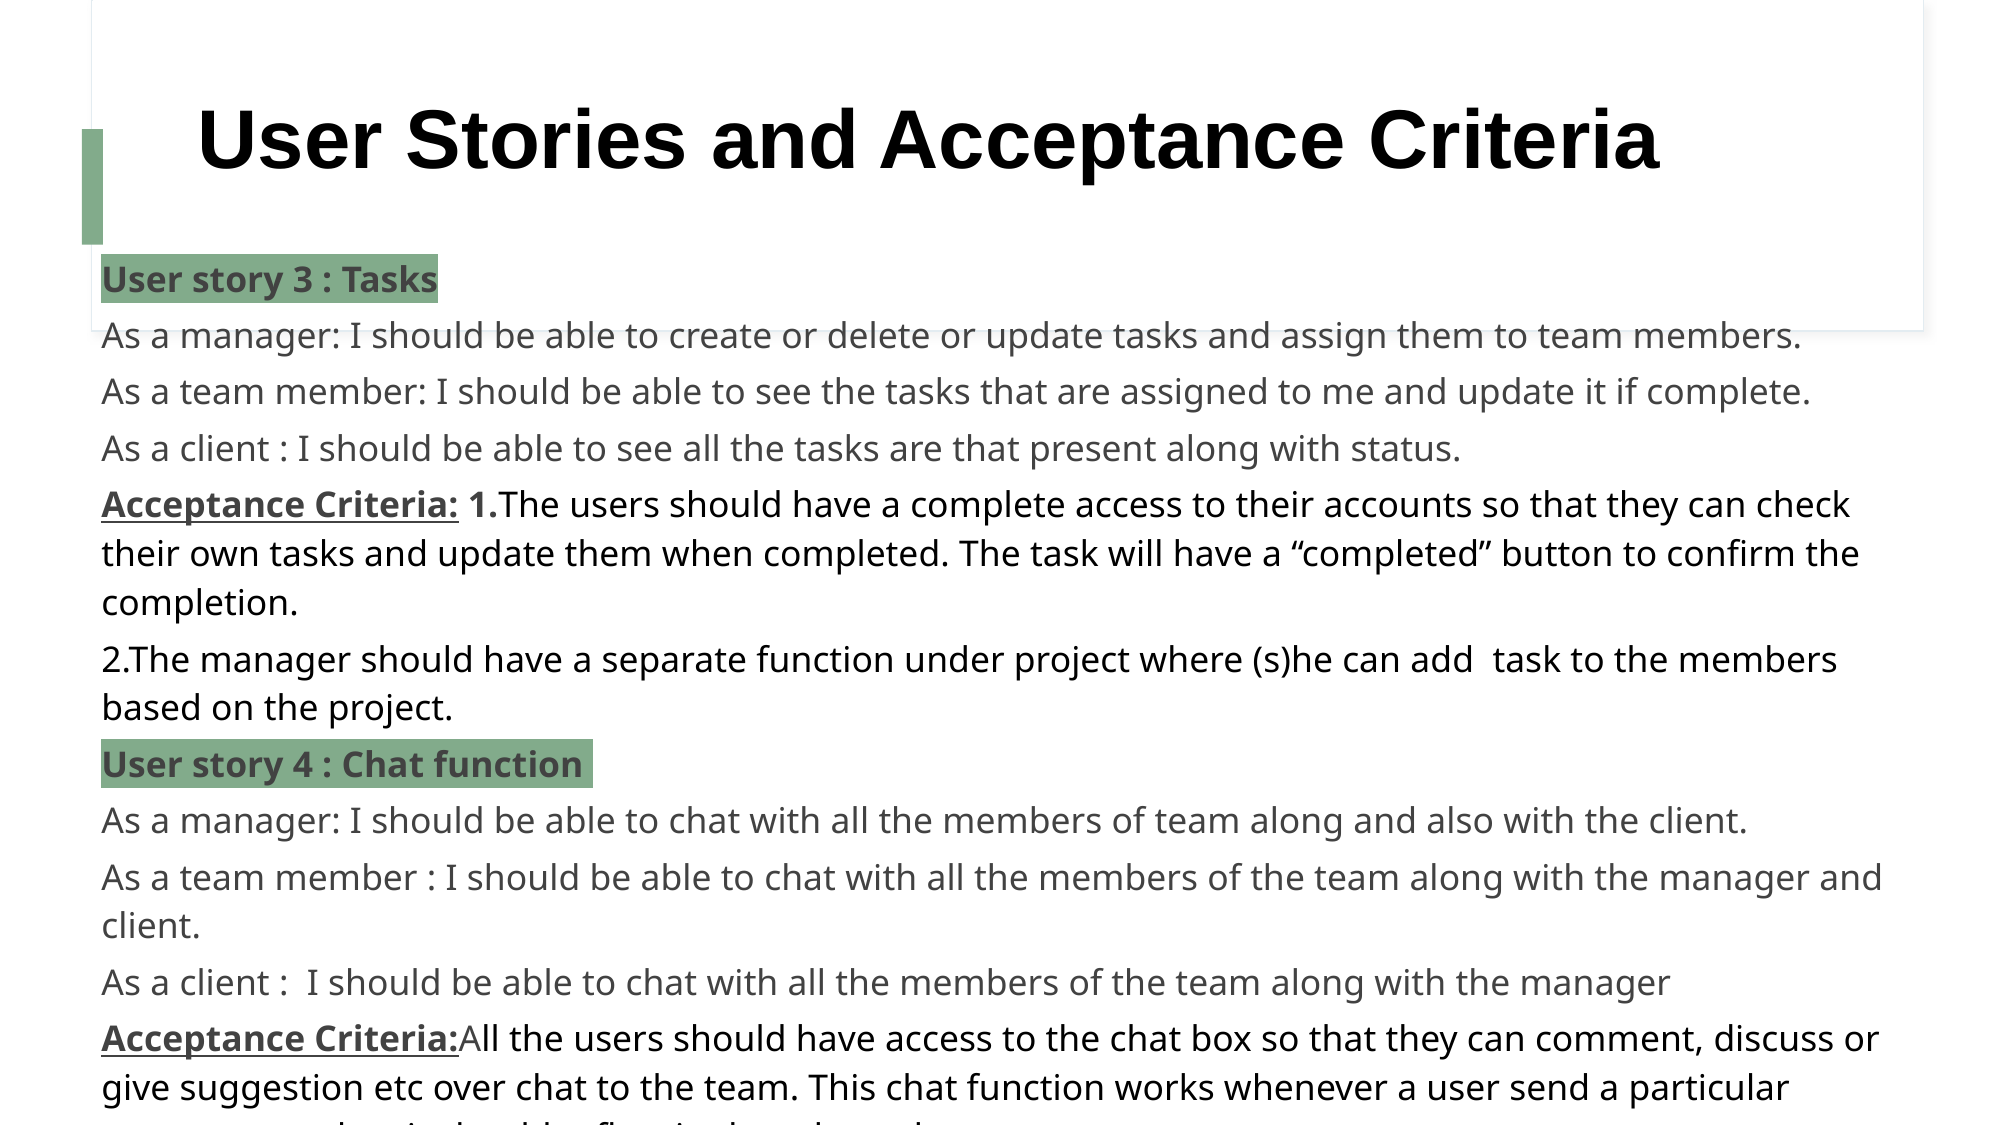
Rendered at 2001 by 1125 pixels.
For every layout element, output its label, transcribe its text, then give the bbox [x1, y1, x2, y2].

list User story 3 : Tasks As a manager: I should be able to create or delete or update tasks and assign them to team members. As a team member: I should be able to see the tasks that are assigned to me and update it if complete. As a client : I should be able to see all the tasks are that present along with status. Acceptance Criteria: 1.The users should have a complete access to their accounts so that they can check their own tasks and update them when completed. The task will have a “completed” button to confirm the completion. 2.The manager should have a separate function under project where (s)he can add task to the members based on the project. User story 4 : Chat function As a manager: I should be able to chat with all the members of team along and also with the client. As a team member : I should be able to chat with all the members of the team along with the manager and client. As a client : I should be able to chat with all the members of the team along with the manager Acceptance Criteria:All the users should have access to the chat box so that they can comment, discuss or give suggestion etc over chat to the team. This chat function works whenever a user send a particular message to other, it should reflect in the others chatroom. [86, 242, 1924, 1064]
title User Stories and Acceptance Criteria [183, 90, 1851, 242]
